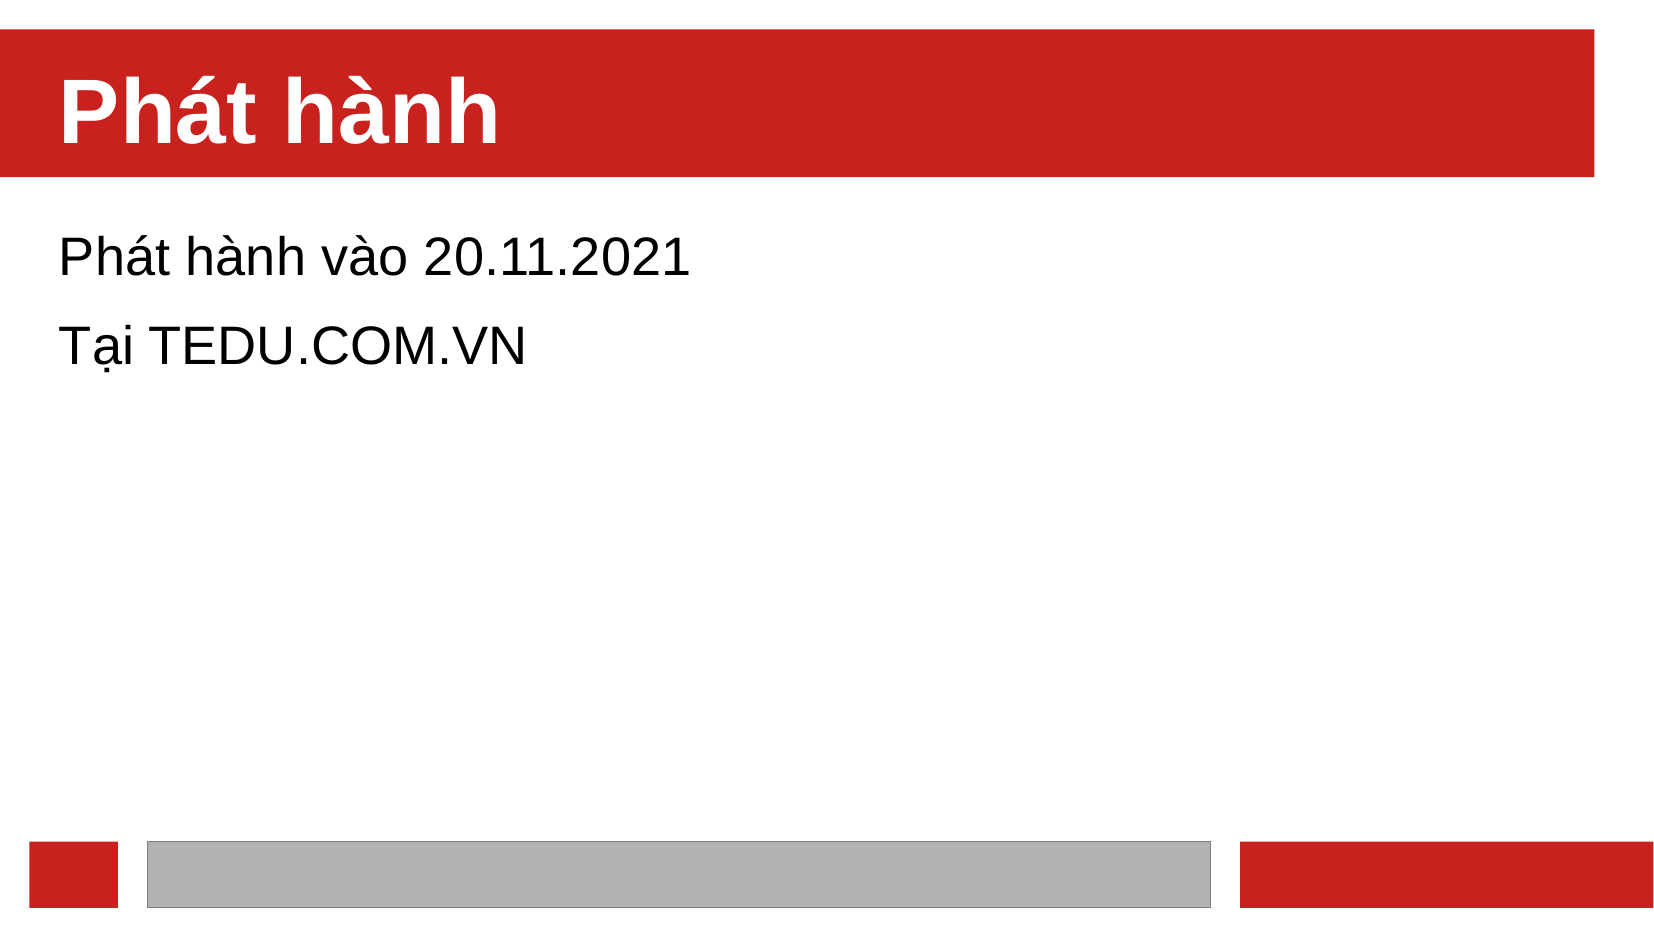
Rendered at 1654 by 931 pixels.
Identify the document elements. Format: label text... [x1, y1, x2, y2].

text_box Phát hành [58, 44, 1595, 163]
text_box Phát hành vào 20.11.2021 Tại TEDU.COM.VN [58, 221, 1565, 798]
